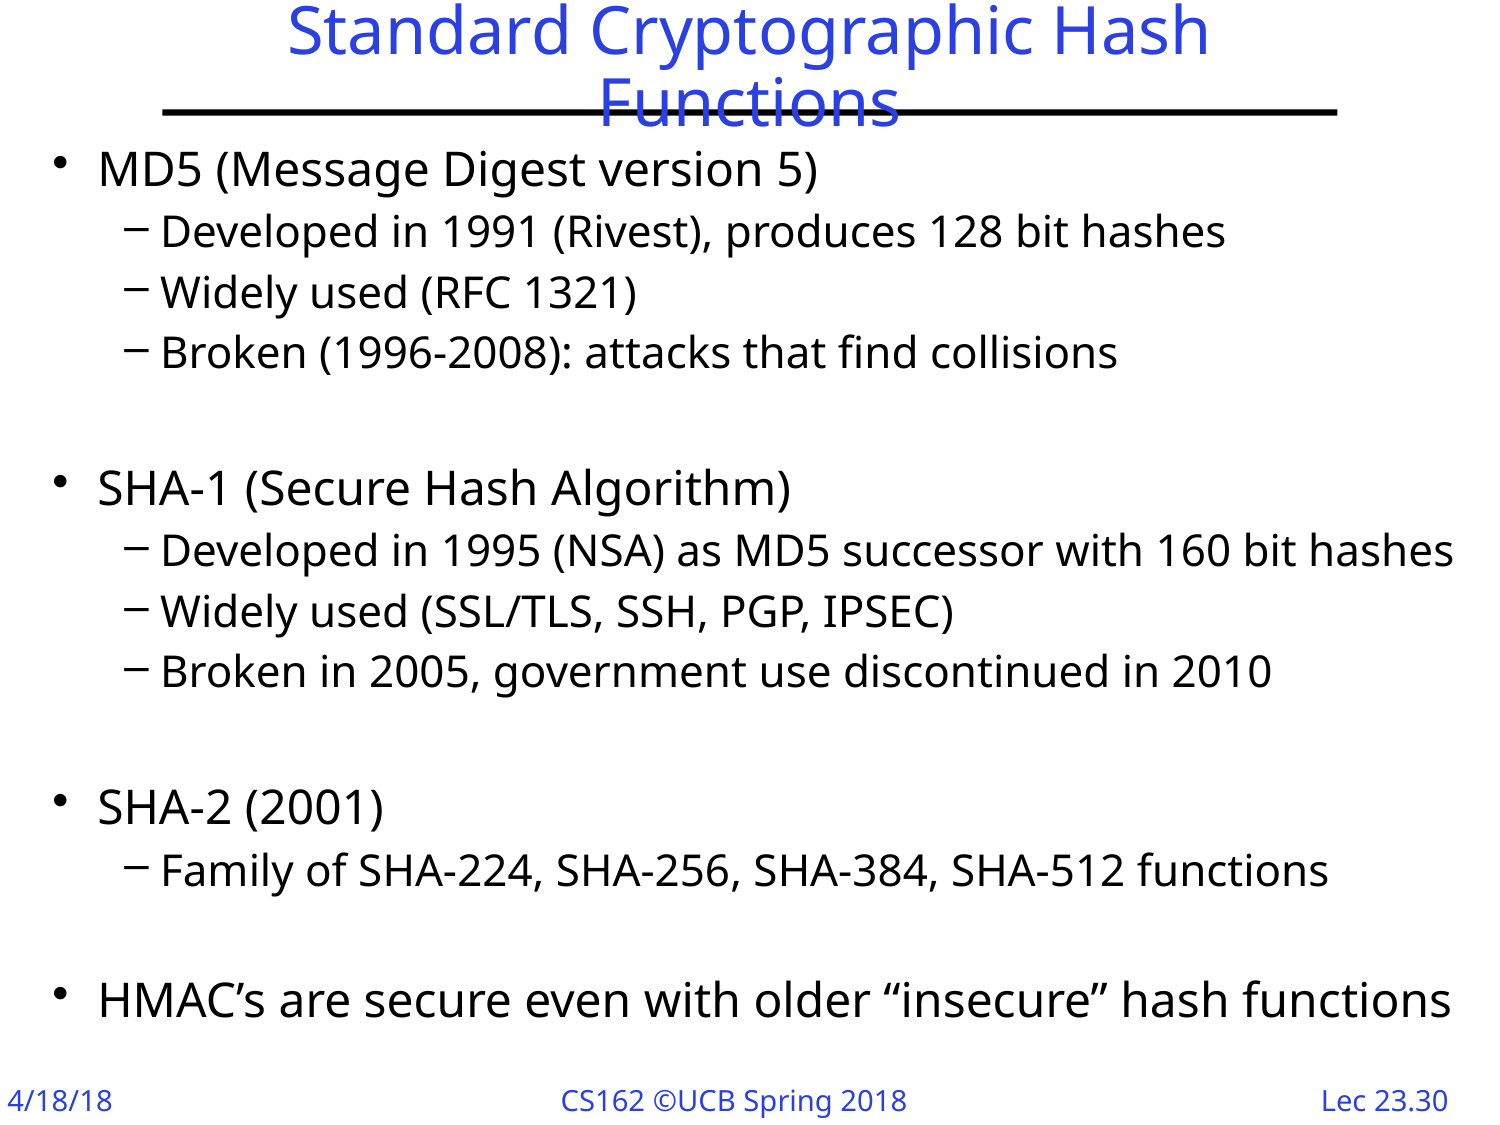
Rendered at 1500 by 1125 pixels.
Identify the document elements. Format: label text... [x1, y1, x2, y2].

title Standard Cryptographic Hash Functions [162, 24, 1338, 113]
list MD5 (Message Digest version 5) Developed in 1991 (Rivest), produces 128 bit hashes Widely used (RFC 1321) Broken (1996-2008): attacks that find collisions SHA-1 (Secure Hash Algorithm) Developed in 1995 (NSA) as MD5 successor with 160 bit hashes Widely used (SSL/TLS, SSH, PGP, IPSEC) Broken in 2005, government use discontinued in 2010 SHA-2 (2001) Family of SHA-224, SHA-256, SHA-384, SHA-512 functions HMAC’s are secure even with older “insecure” hash functions [37, 137, 1475, 1075]
